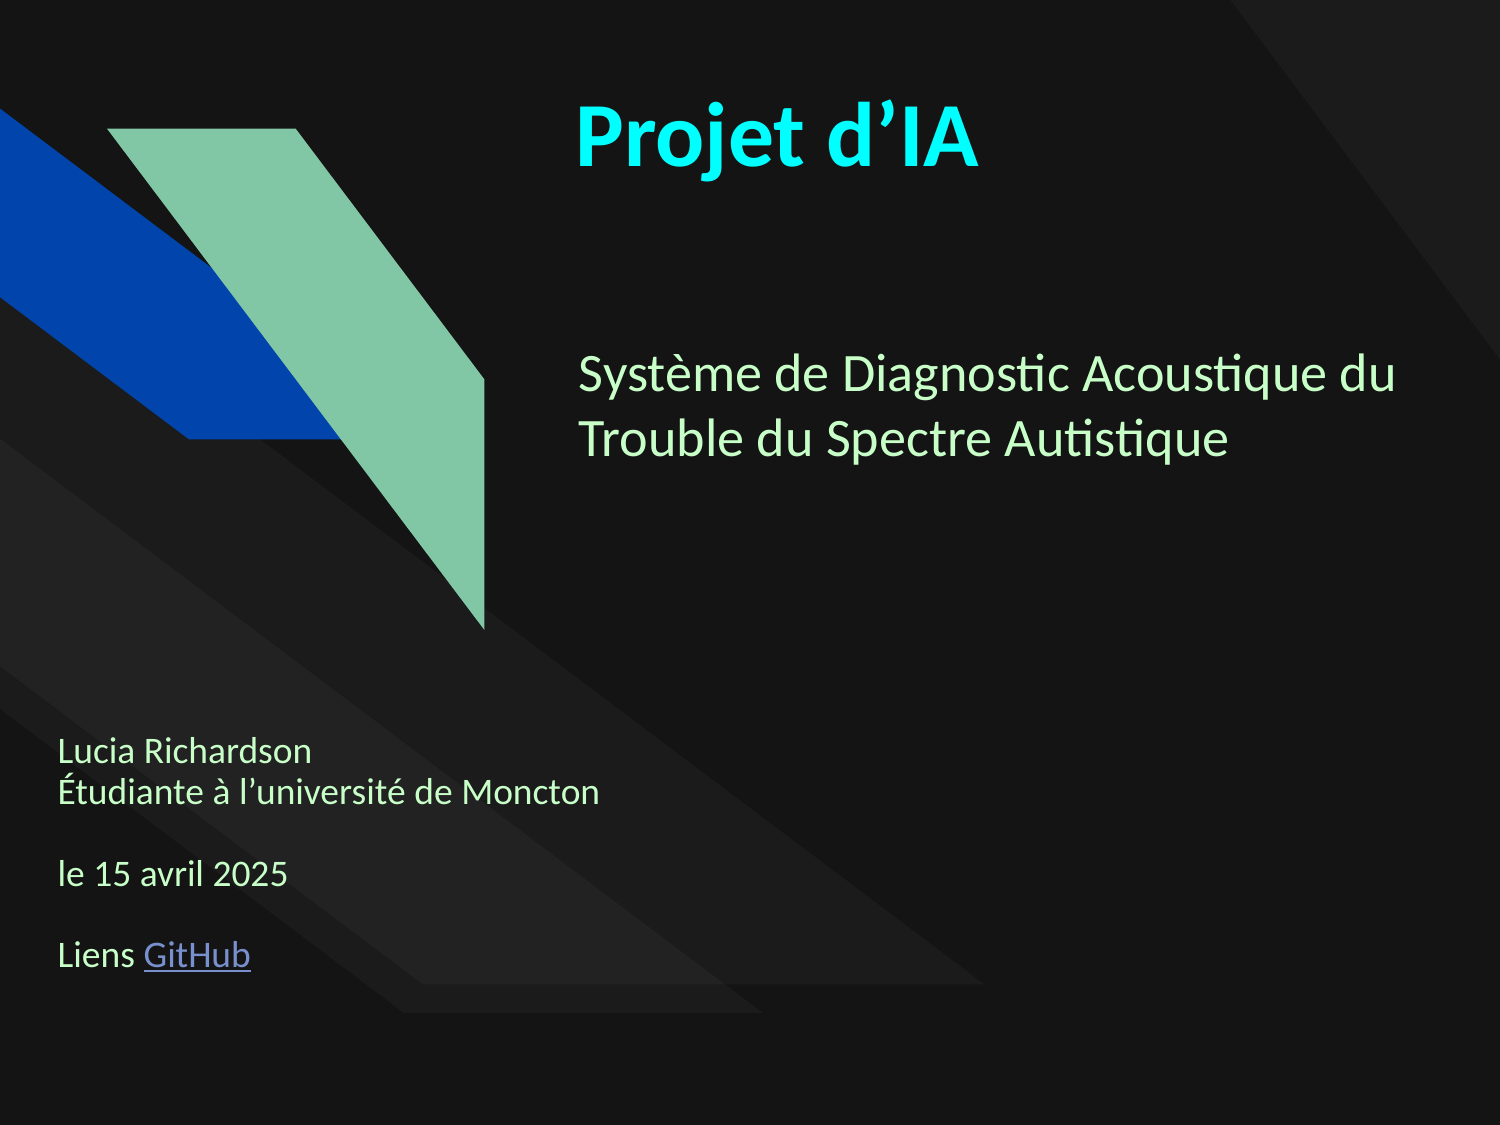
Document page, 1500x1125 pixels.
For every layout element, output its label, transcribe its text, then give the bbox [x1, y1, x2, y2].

text_box Système de Diagnostic Acoustique du Trouble du Spectre Autistique [563, 322, 1425, 613]
text_box [74, 493, 563, 575]
subtitle Lucia Richardson Étudiante à l’université de Moncton le 15 avril 2025 Liens GitHub [42, 716, 1478, 979]
text_box Projet d’IA [485, 67, 1425, 228]
